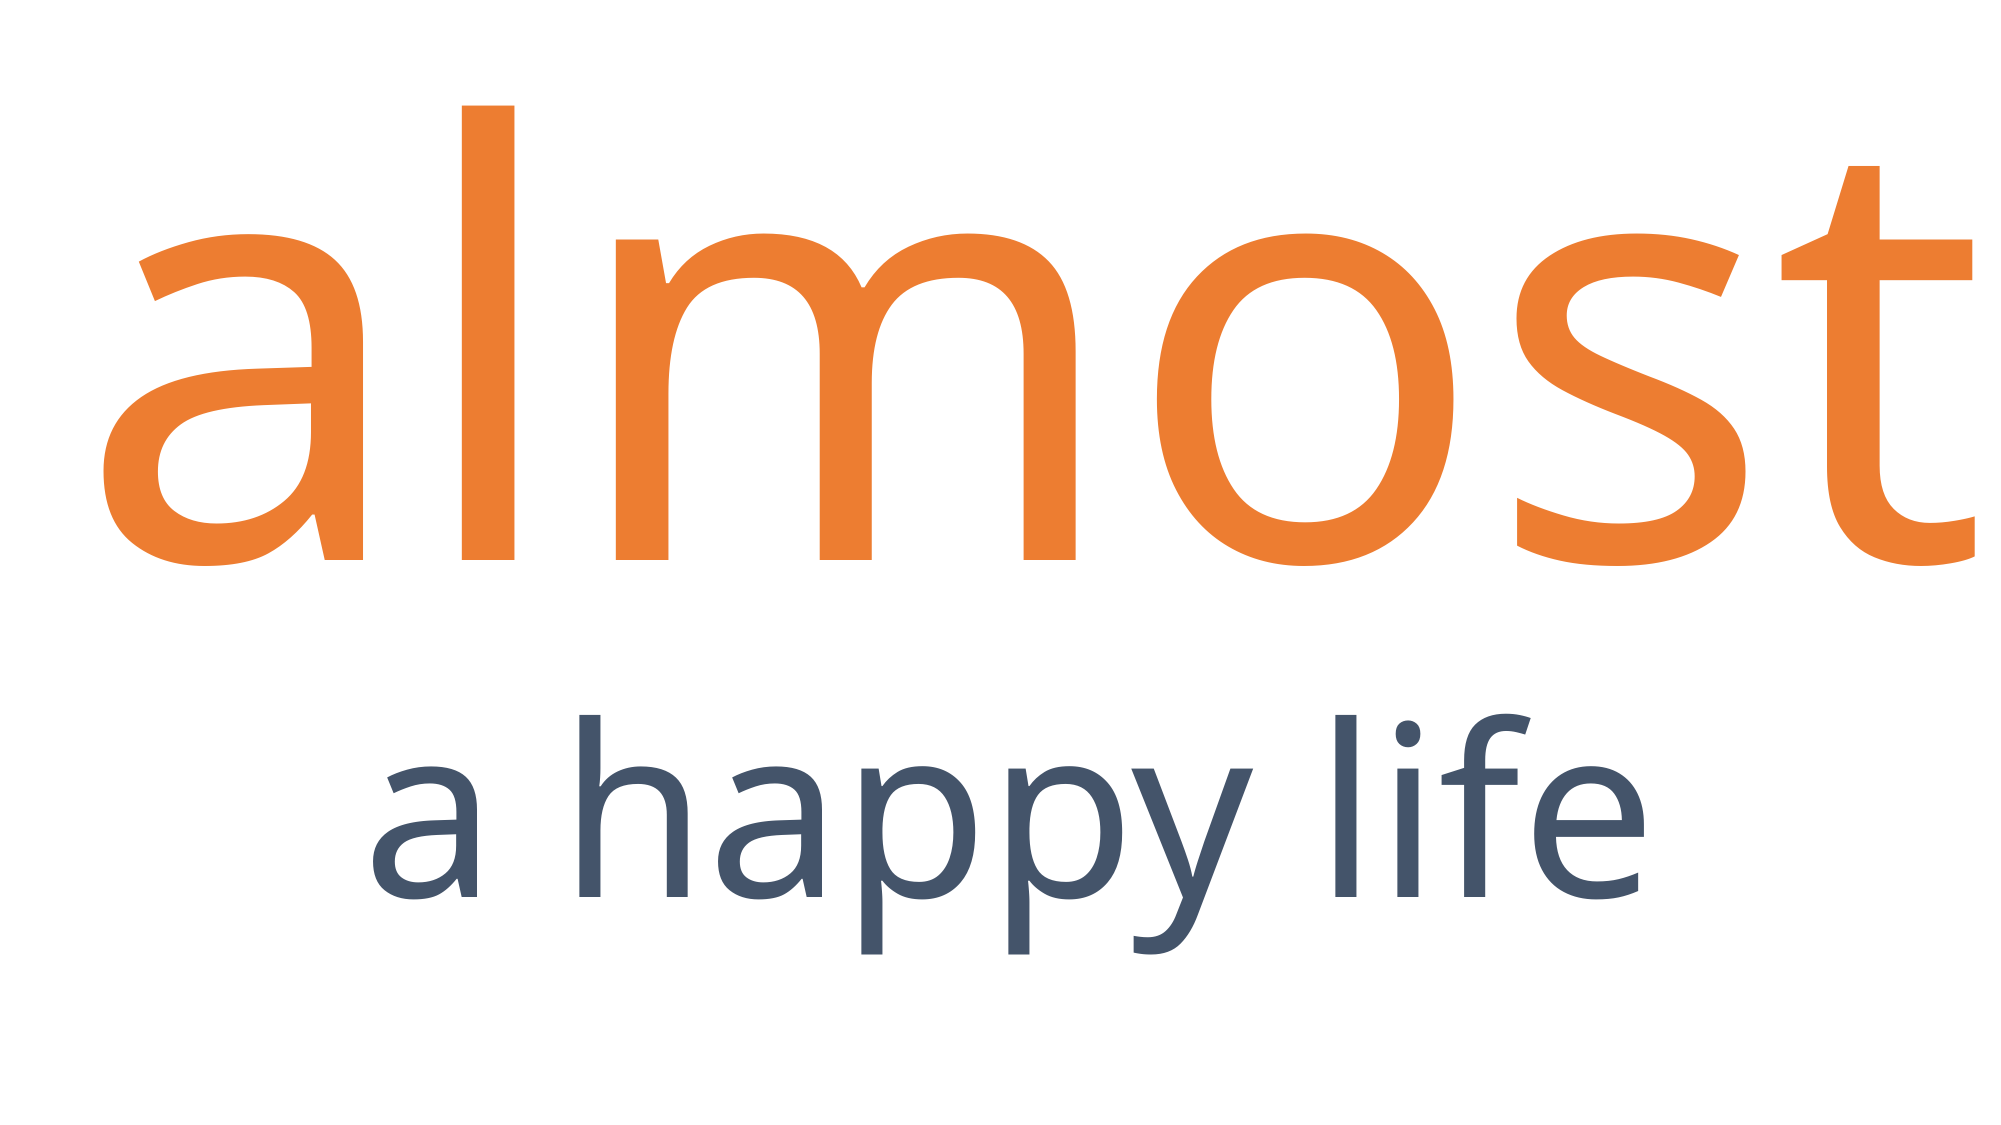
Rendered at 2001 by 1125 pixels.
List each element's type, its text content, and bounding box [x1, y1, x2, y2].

text_box a happy life [348, 650, 1672, 954]
text_box almost [61, 0, 2000, 688]
